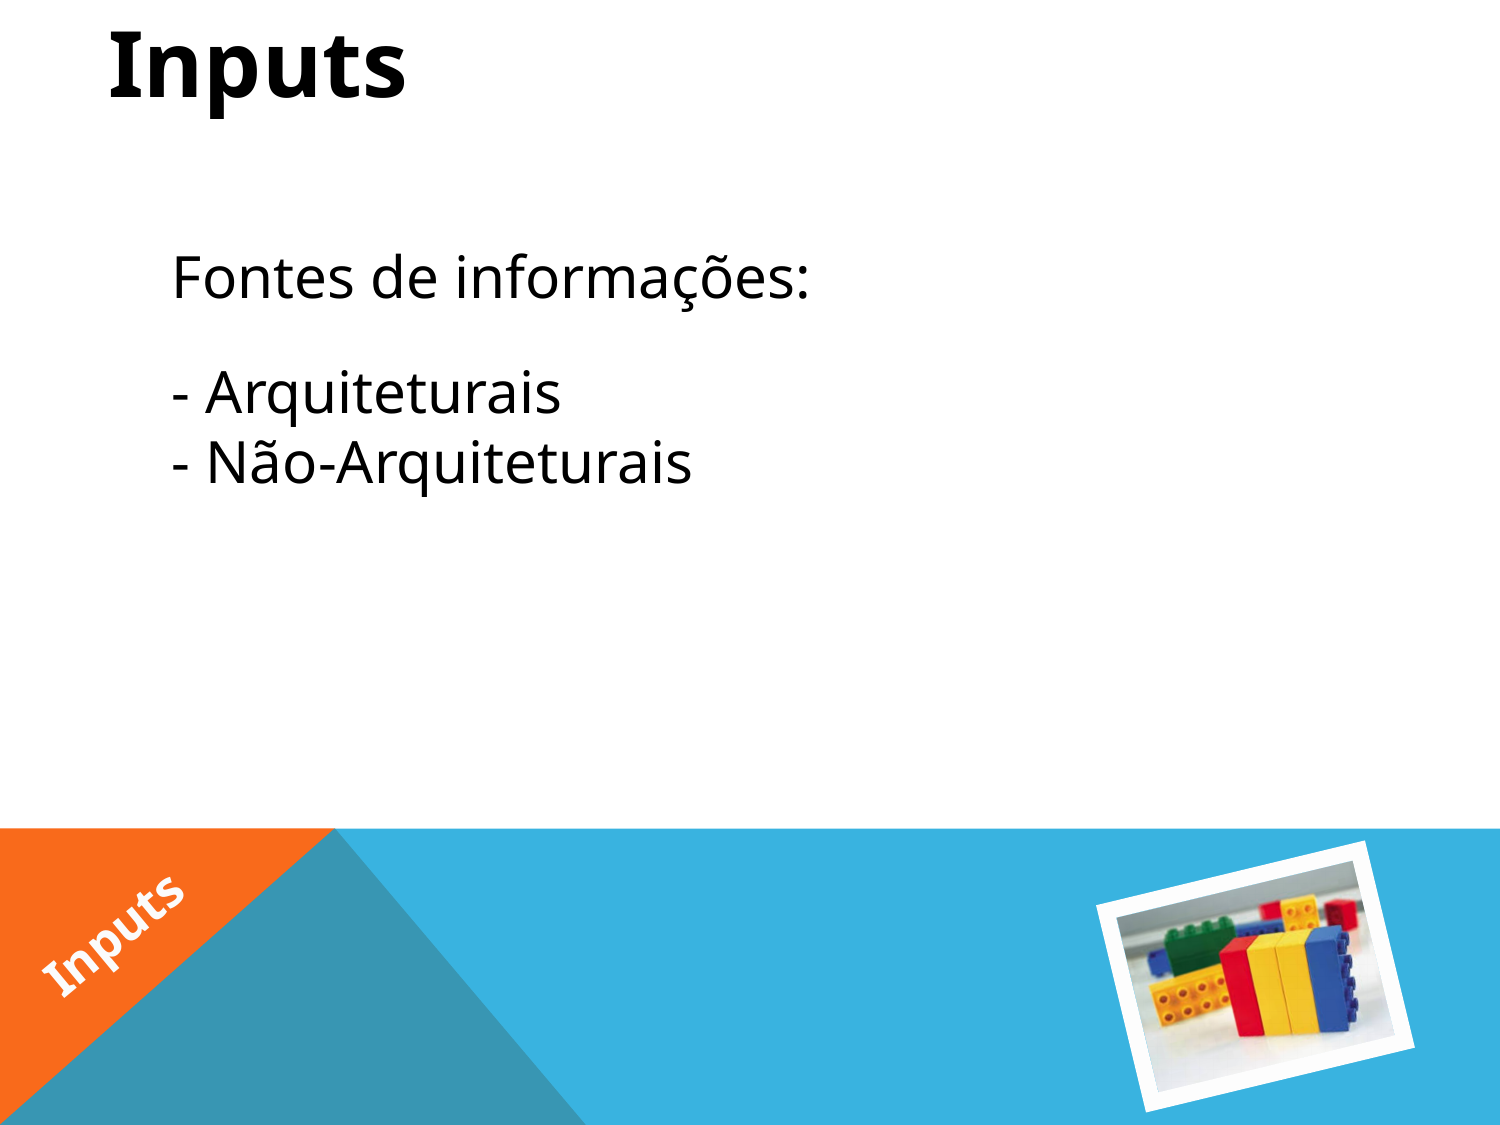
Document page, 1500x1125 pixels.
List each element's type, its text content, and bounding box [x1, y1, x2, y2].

text_box Inputs [0, 819, 238, 1045]
picture [1117, 861, 1394, 1091]
text_box Inputs [93, 70, 1328, 161]
text_box Fontes de informações: - Arquiteturais - Não-Arquiteturais [157, 233, 1357, 543]
